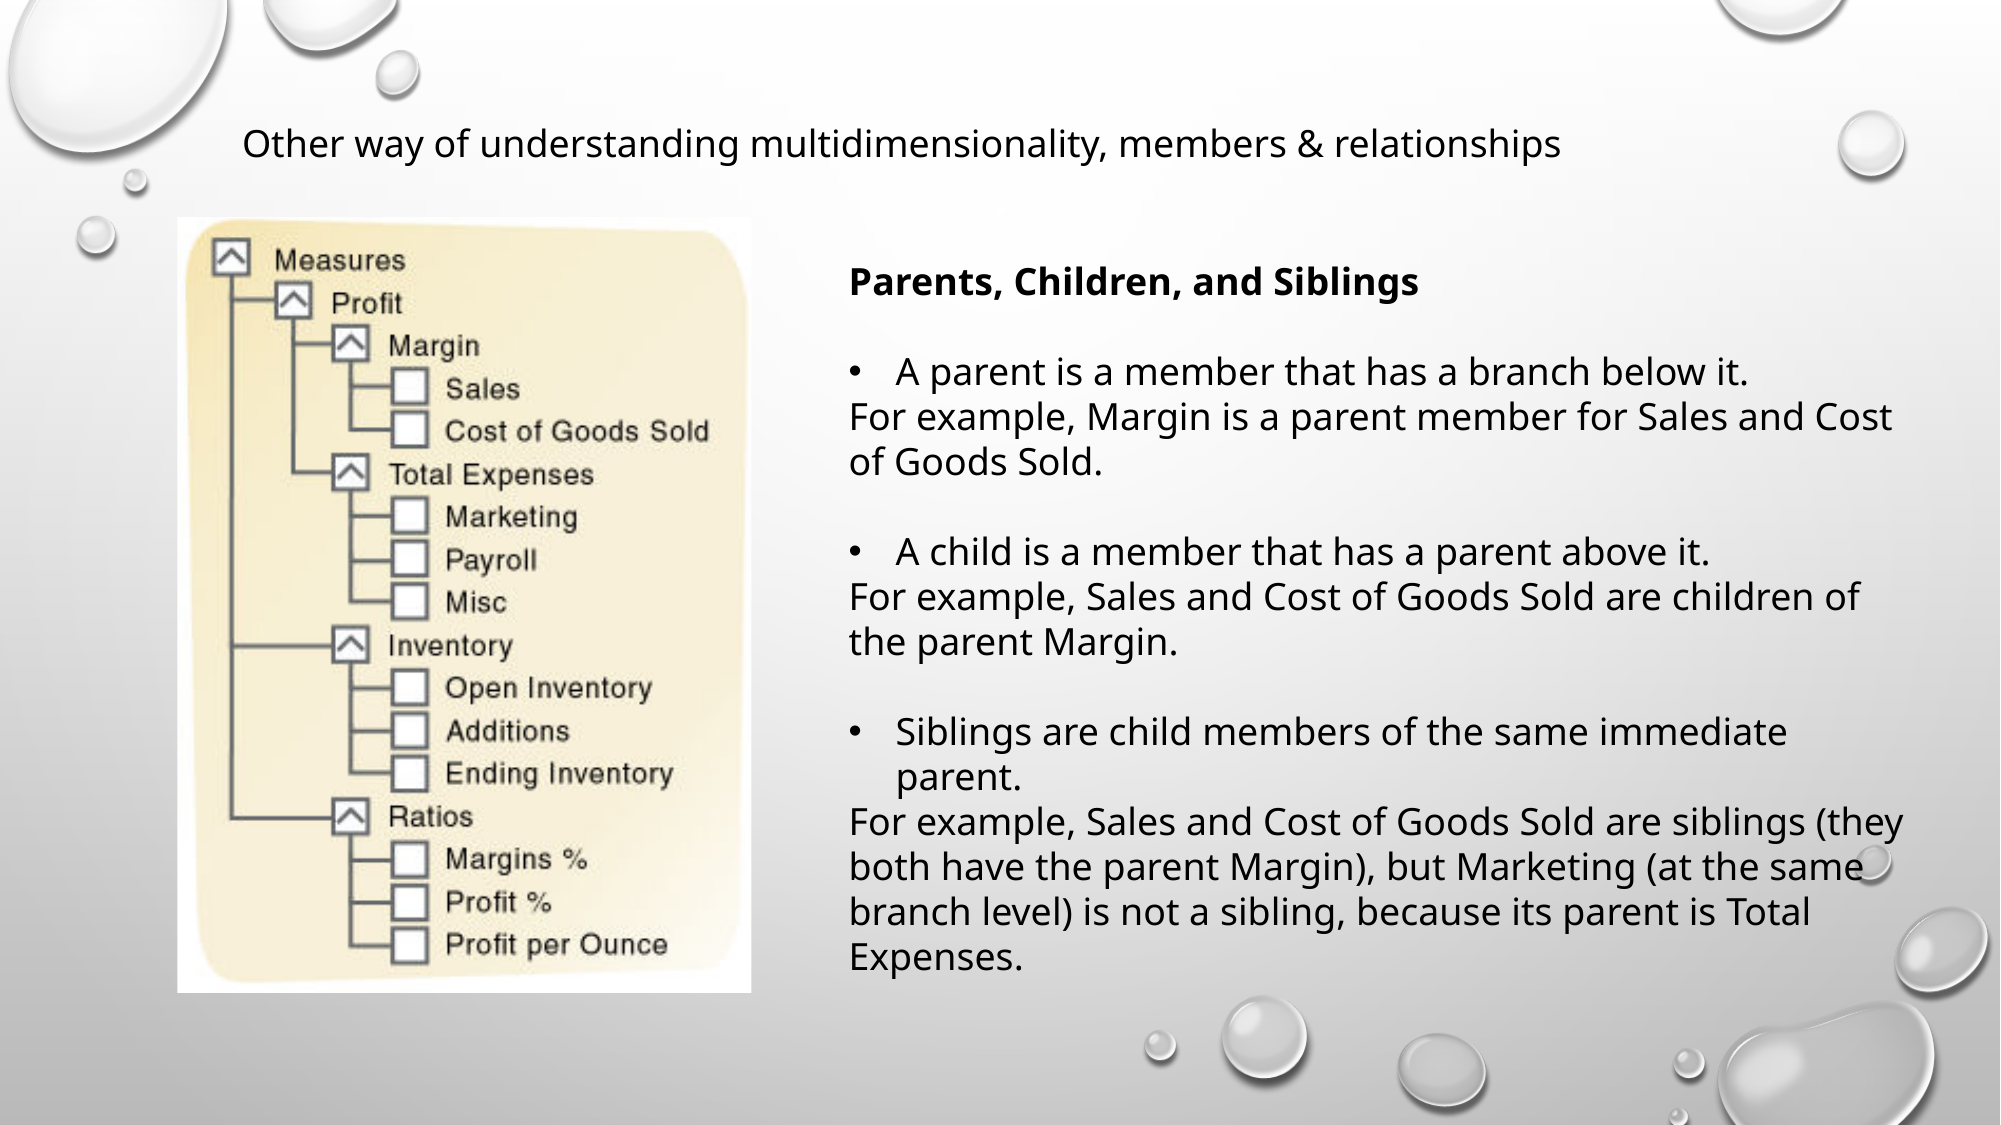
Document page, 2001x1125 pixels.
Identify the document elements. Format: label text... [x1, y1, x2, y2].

text_box Other way of understanding multidimensionality, members & relationships [227, 112, 1621, 173]
text_box Parents, Children, and Siblings A parent is a member that has a branch below it. For example, Margin is a parent member for Sales and Cost of Goods Sold. A child is a member that has a parent above it. For example, Sales and Cost of Goods Sold are children of the parent Margin. Siblings are child members of the same immediate parent. For example, Sales and Cost of Goods Sold are siblings (they both have the parent Margin), but Marketing (at the same branch level) is not a sibling, because its parent is Total Expenses. [833, 250, 1924, 986]
picture [0, 0, 2000, 1125]
